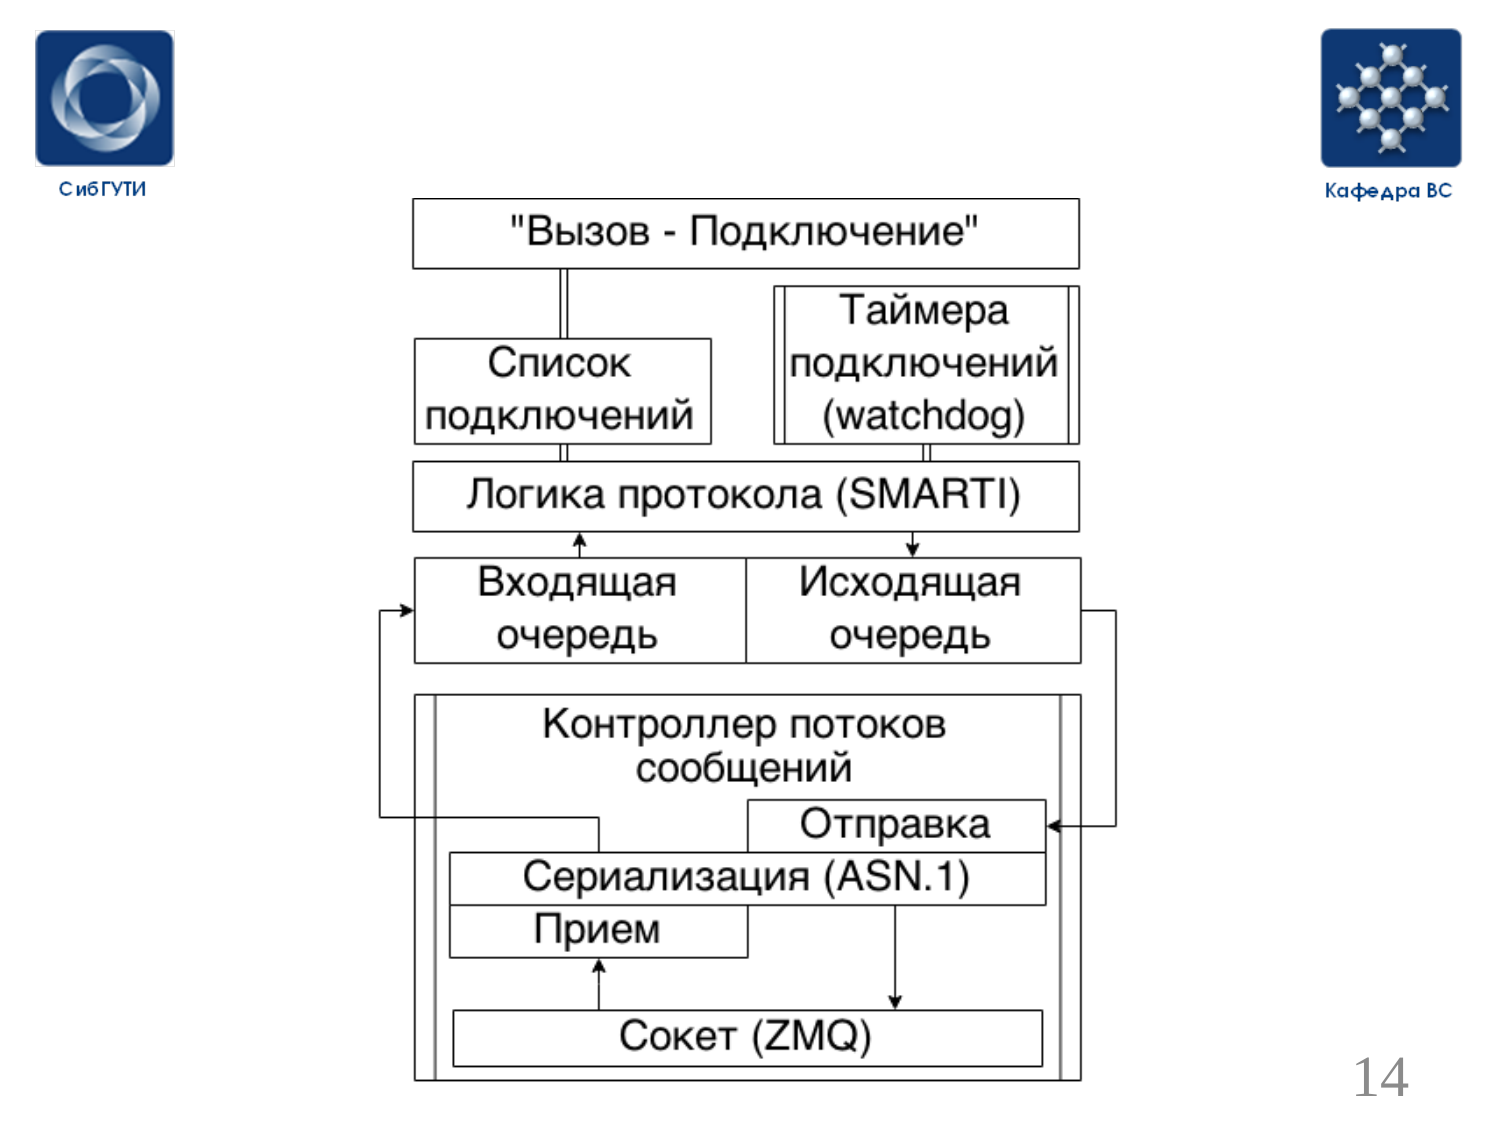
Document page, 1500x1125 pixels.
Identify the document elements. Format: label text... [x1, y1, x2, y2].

slide_number 14 [1074, 1042, 1425, 1103]
picture [1303, 27, 1480, 214]
picture [34, 29, 176, 212]
picture [366, 198, 1134, 1088]
